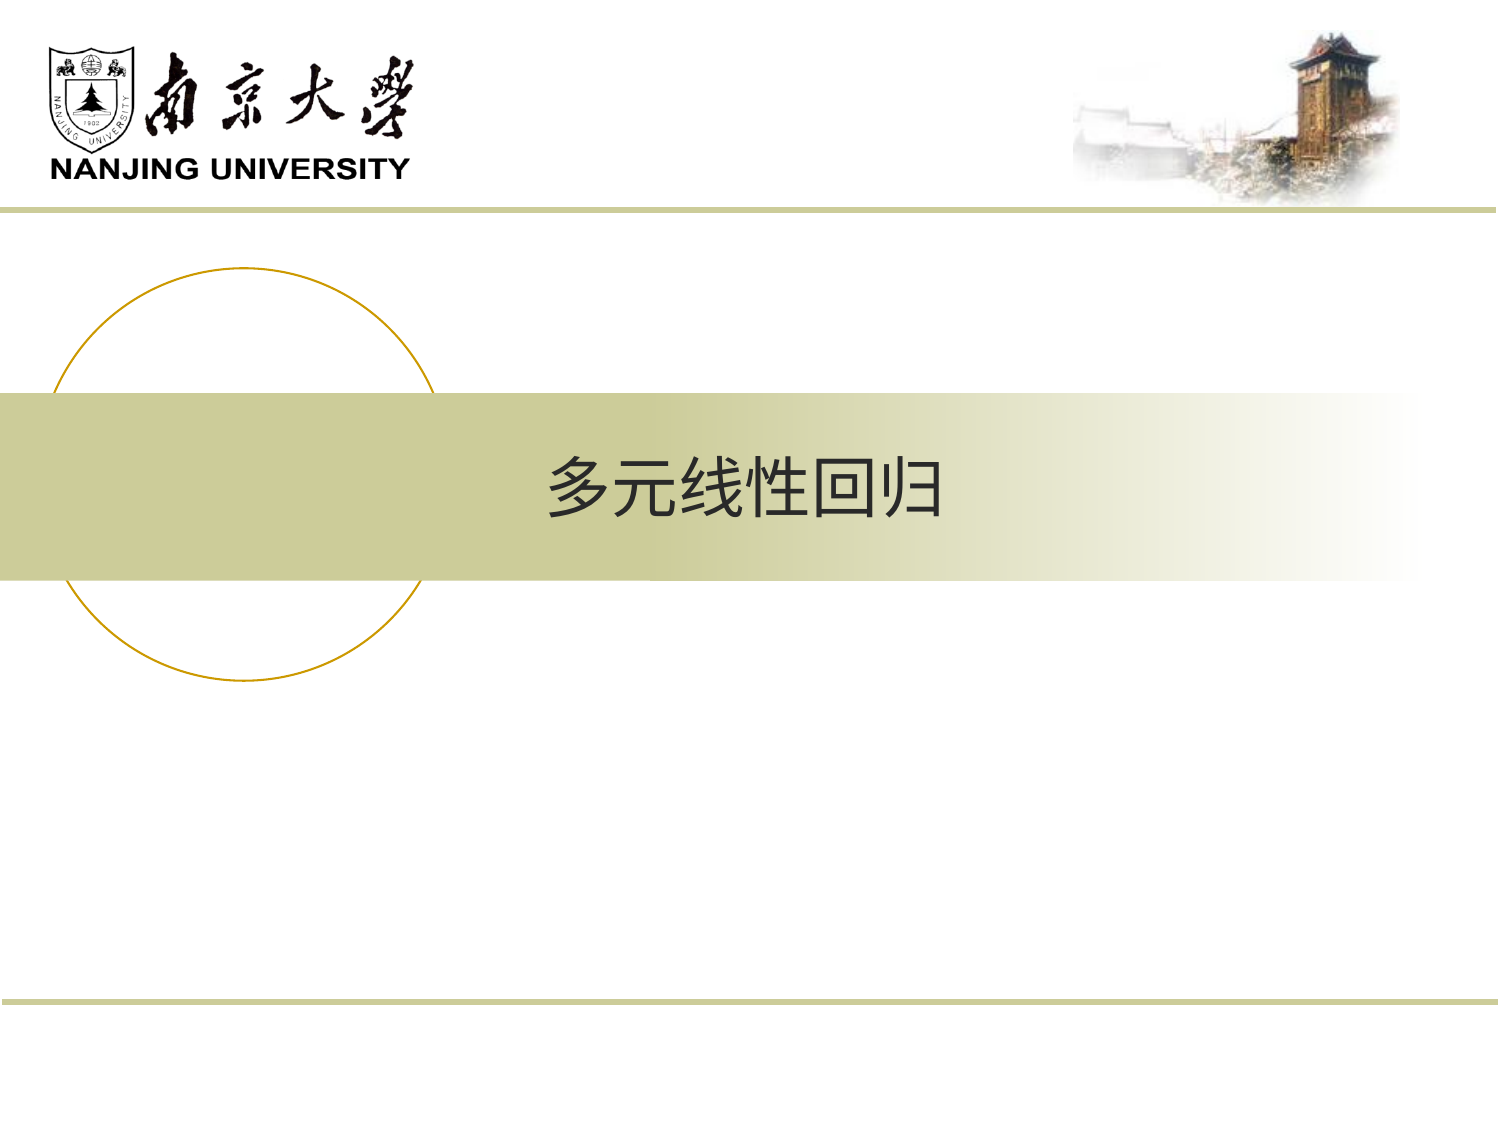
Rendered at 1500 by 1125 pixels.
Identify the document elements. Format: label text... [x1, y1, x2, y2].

title 多元线性回归 [137, 354, 1353, 618]
picture [41, 42, 420, 192]
picture [0, 30, 1496, 213]
picture [2, 999, 1498, 1005]
